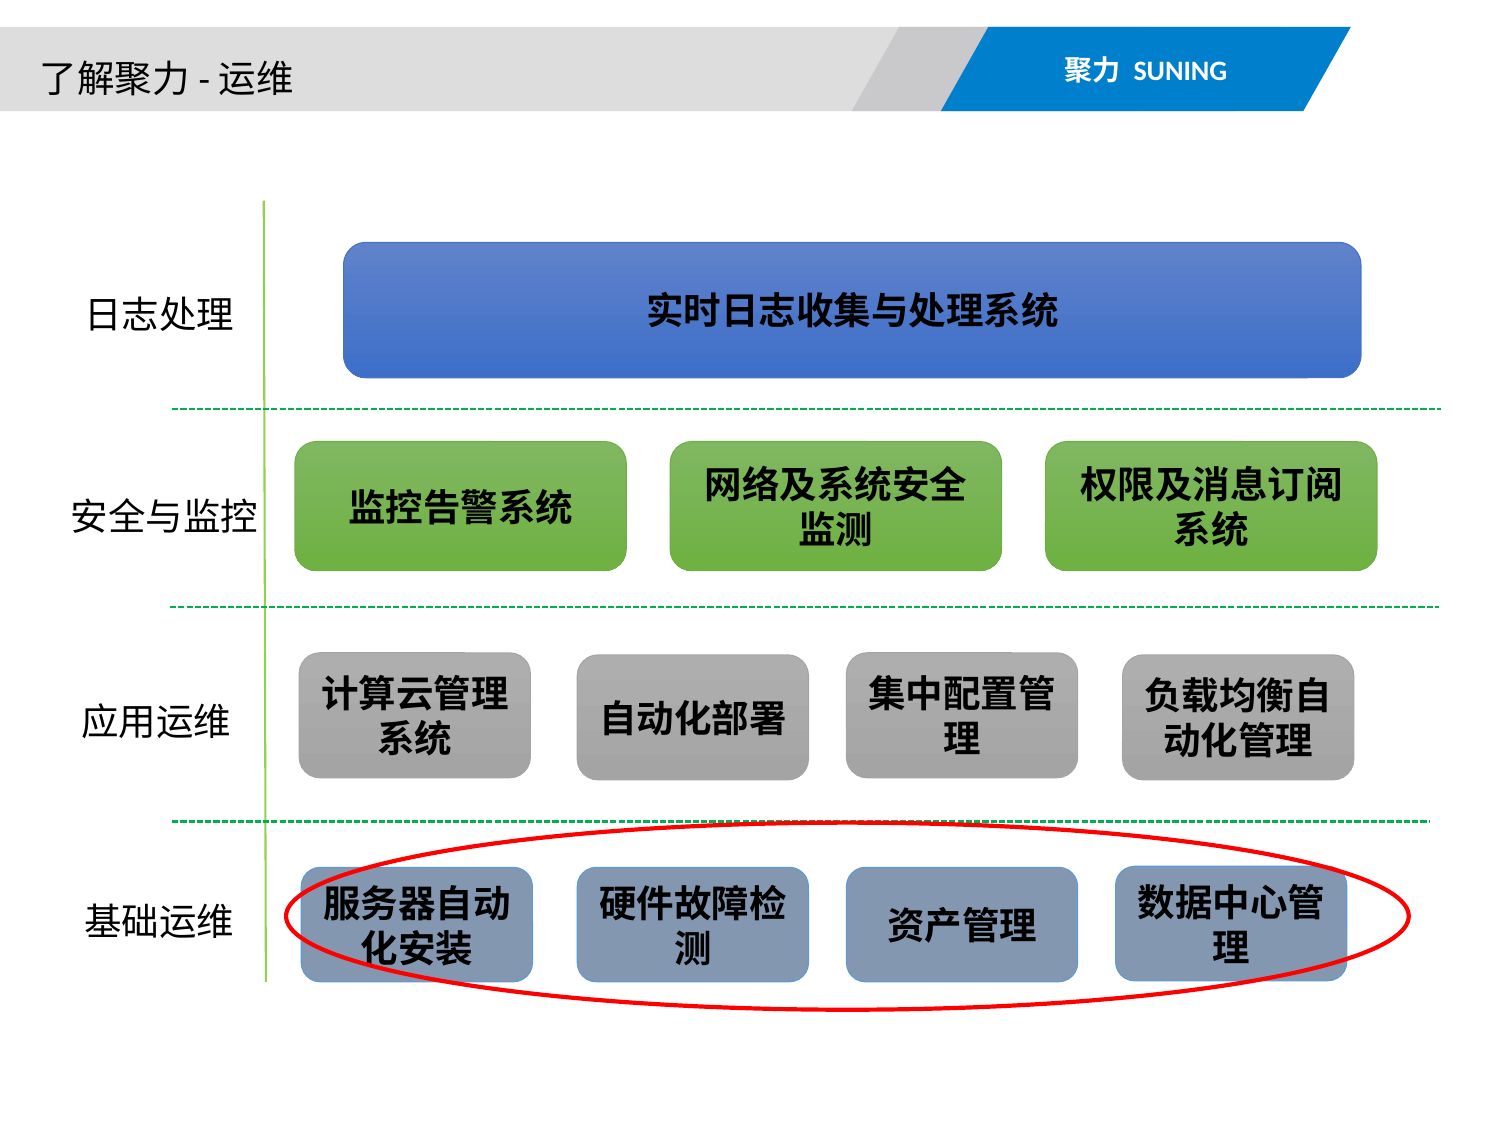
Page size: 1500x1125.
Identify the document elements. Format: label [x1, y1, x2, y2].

text_box [55, 200, 1441, 982]
text_box [0, 26, 1351, 112]
text_box [442, 982, 1253, 1011]
